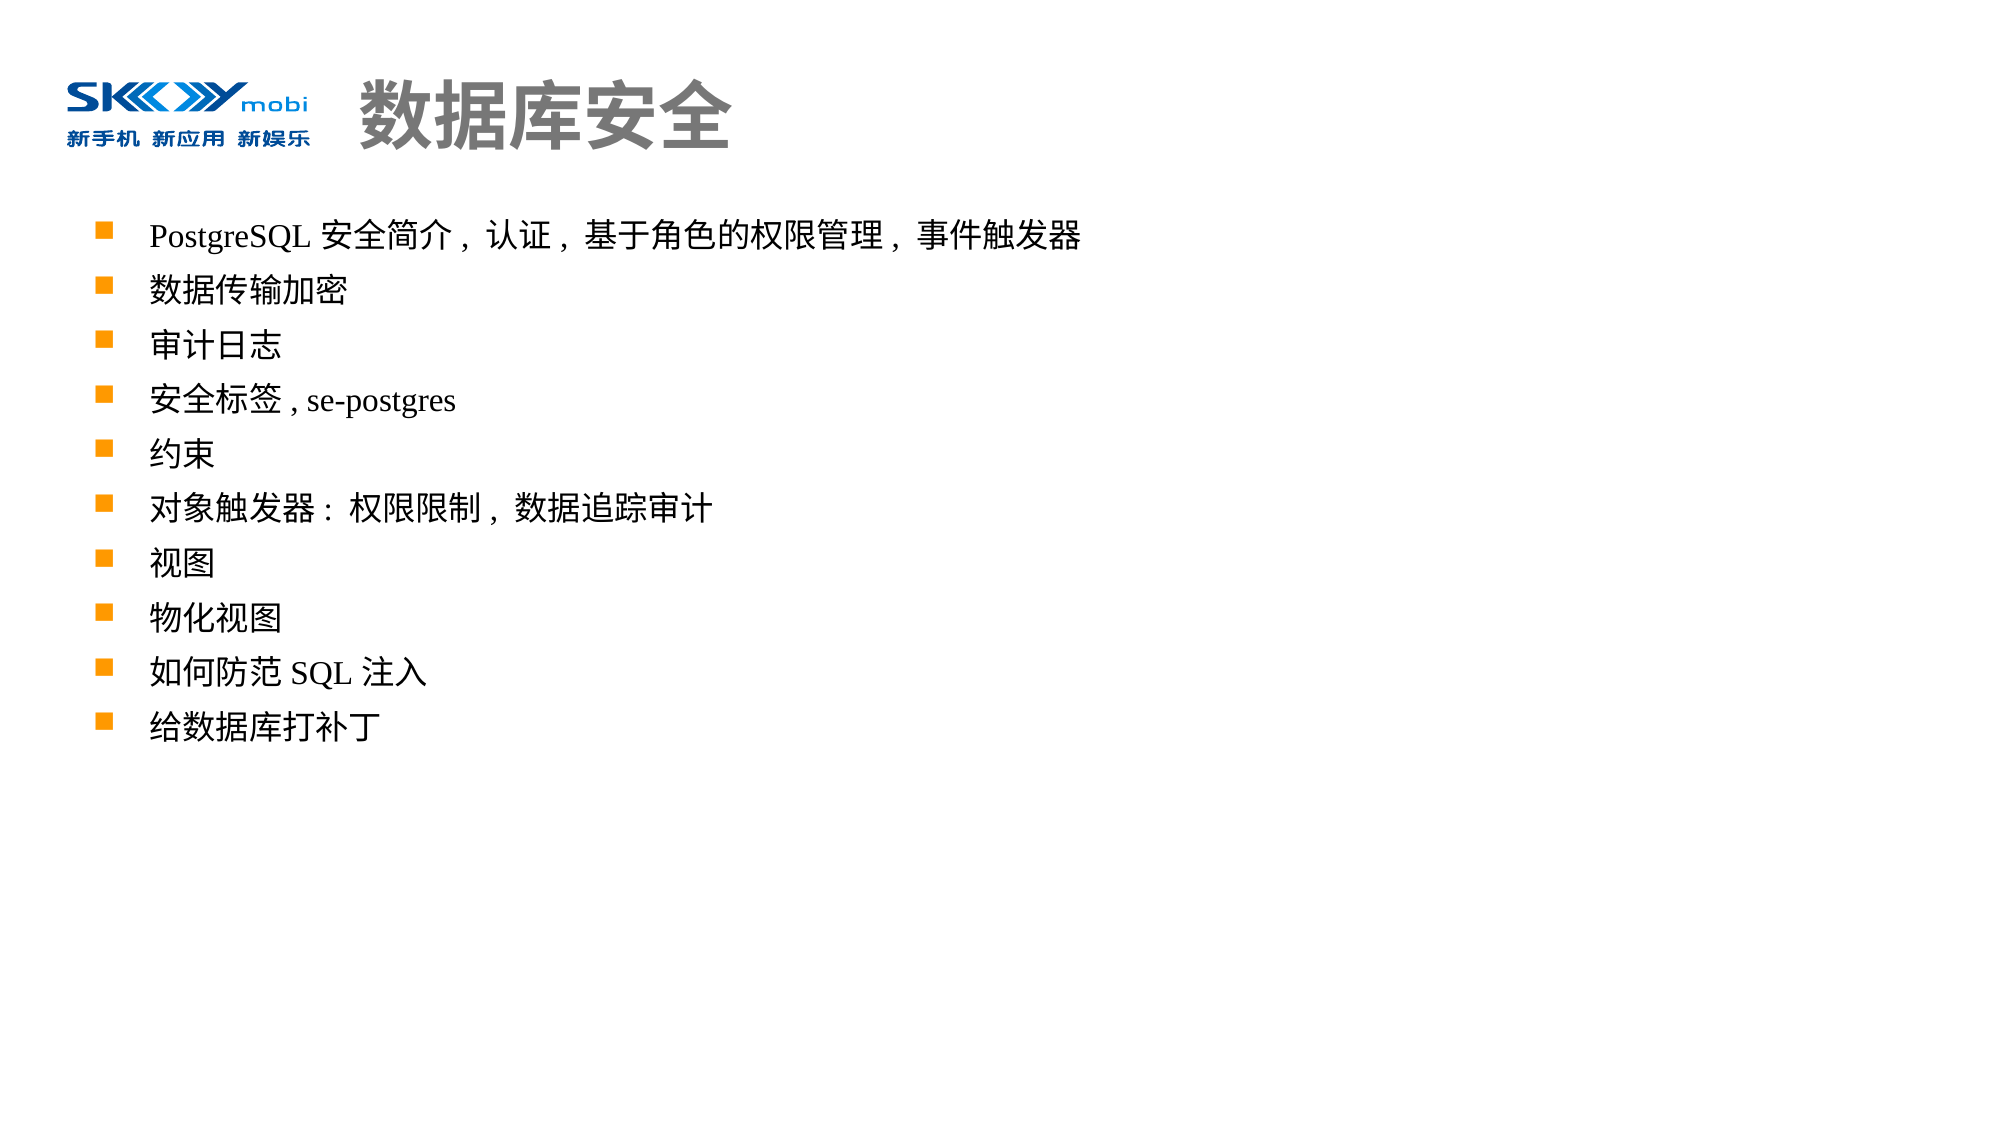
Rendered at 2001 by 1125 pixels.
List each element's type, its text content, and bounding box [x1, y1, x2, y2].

title 数据库安全 [343, 60, 1901, 167]
list PostgreSQL安全简介, 认证, 基于角色的权限管理, 事件触发器 数据传输加密 审计日志 安全标签, se-postgres 约束 对象触发器: 权限限制, 数据追踪审计 视图 物化视图 如何防范SQL注入 给数据库打补丁 [77, 198, 1901, 1020]
